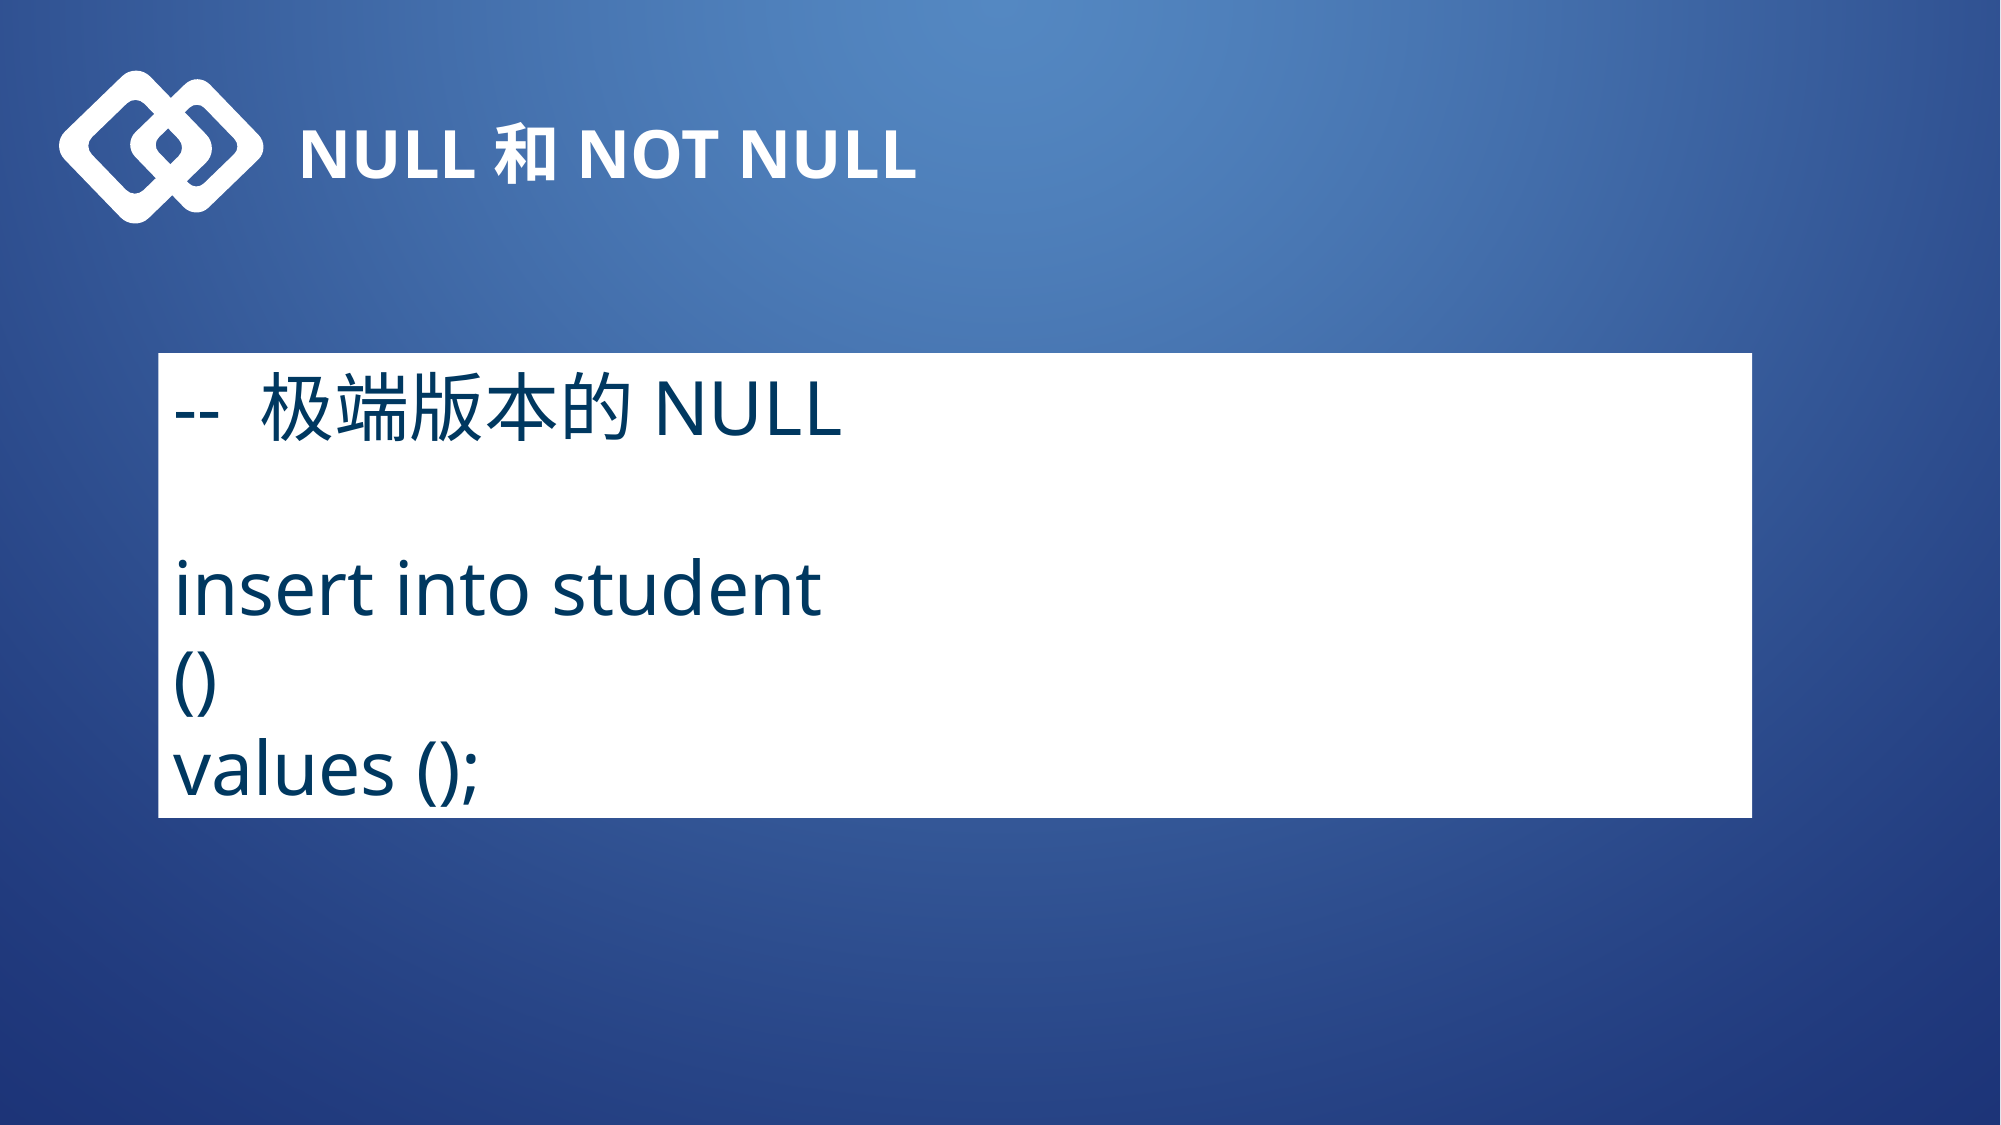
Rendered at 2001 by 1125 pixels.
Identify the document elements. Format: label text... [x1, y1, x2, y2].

picture [0, 0, 2001, 1125]
text_box NULL和NOT NULL [297, 72, 1837, 232]
text_box -- 极端版本的NULL insert into student () values (); [158, 353, 1753, 818]
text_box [75, 86, 249, 208]
